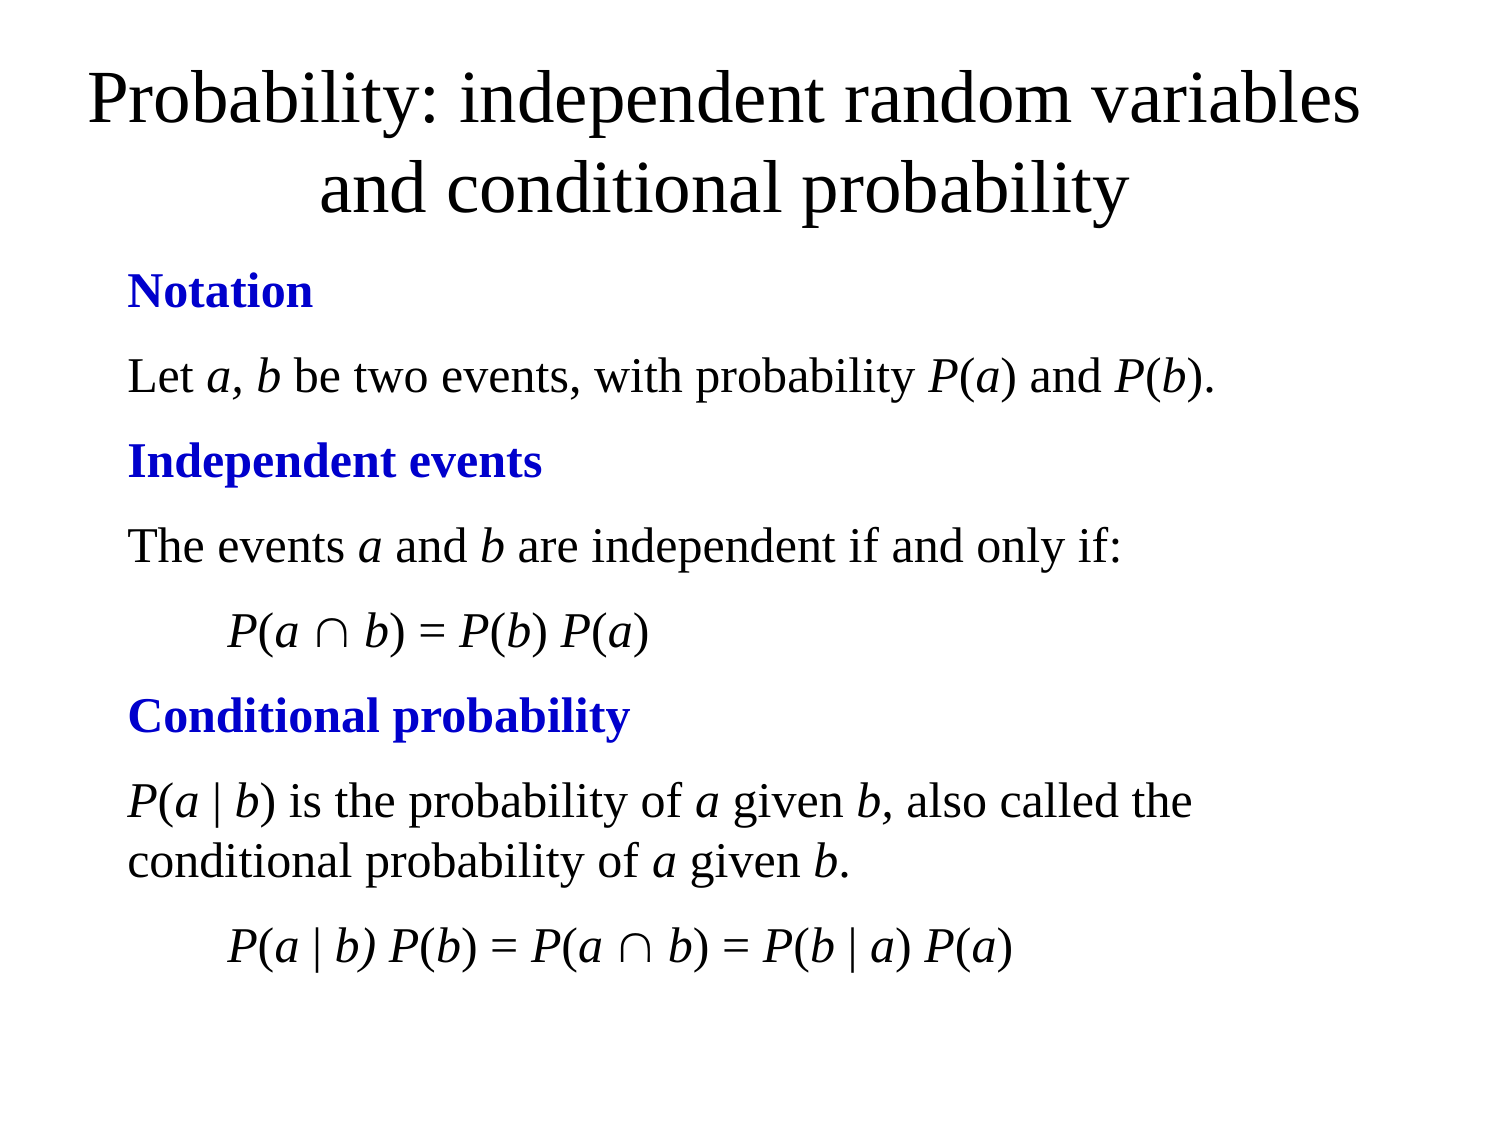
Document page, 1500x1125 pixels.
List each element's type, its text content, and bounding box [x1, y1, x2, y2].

title Probability: independent random variables and conditional probability [24, 44, 1425, 232]
text_box Notation Let a, b be two events, with probability P(a) and P(b). Independent events The events a and b are independent if and only if: P(a  b) = P(b) P(a) Conditional probability P(a | b) is the probability of a given b, also called the conditional probability of a given b. P(a | b) P(b) = P(a  b) = P(b | a) P(a) [112, 249, 1288, 1065]
